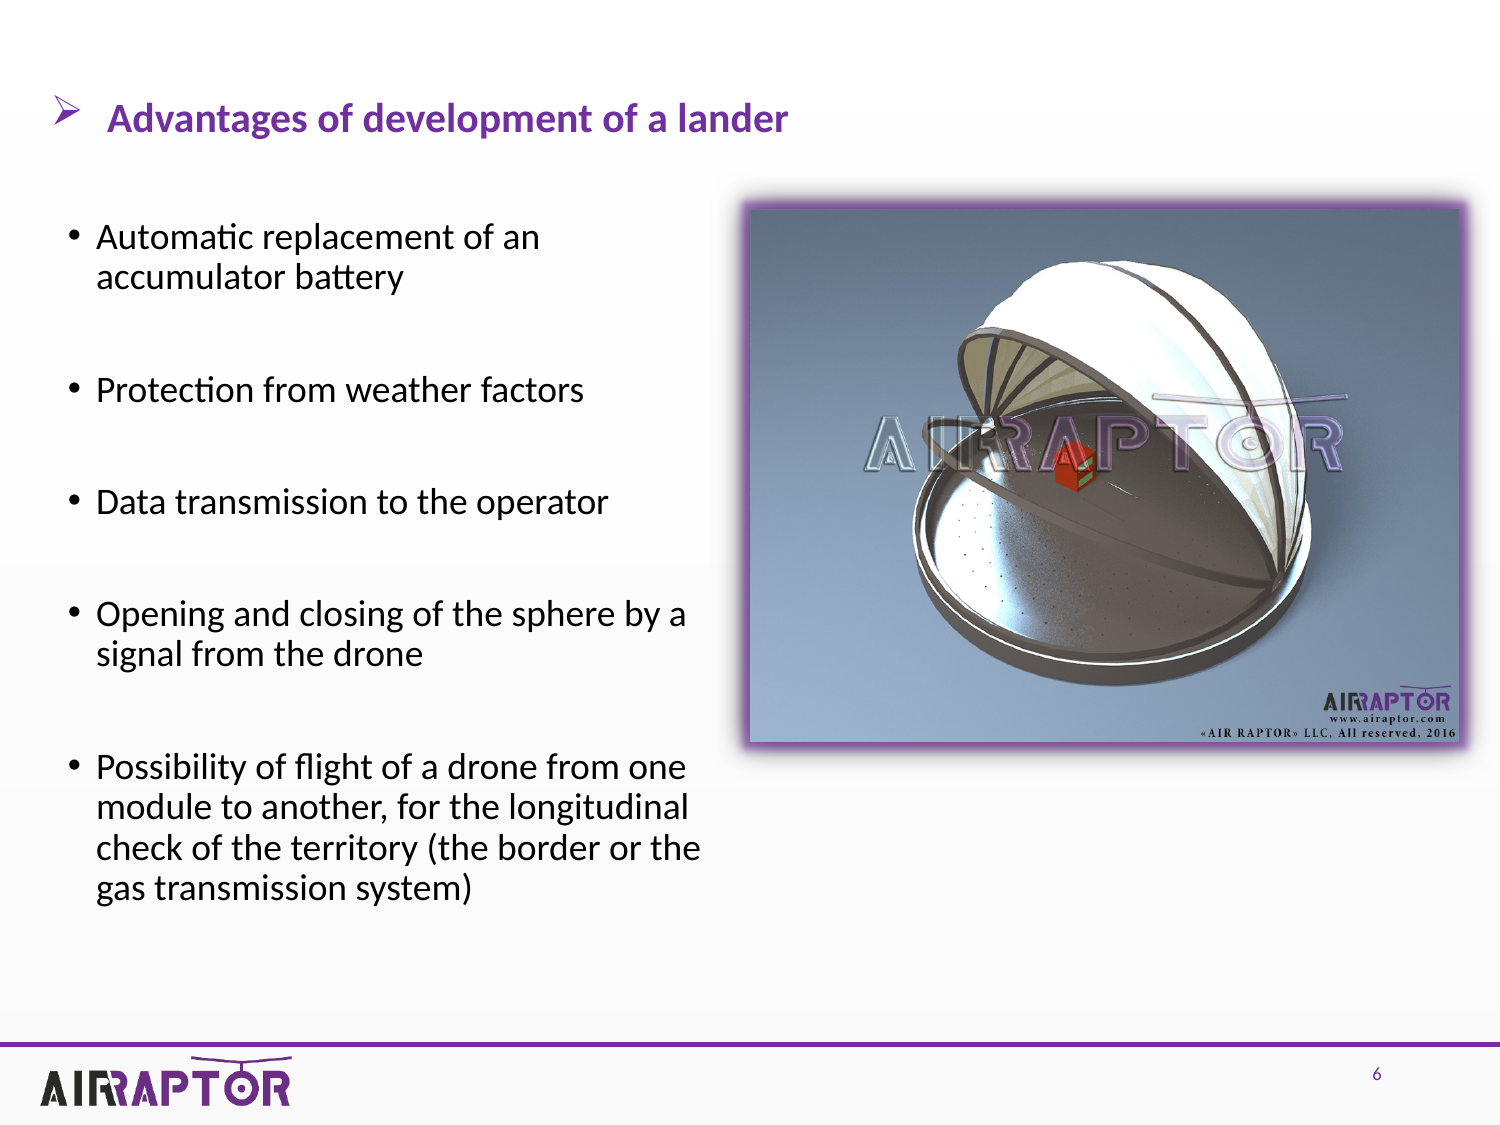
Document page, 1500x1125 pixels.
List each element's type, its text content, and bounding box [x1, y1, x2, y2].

picture [40, 1056, 292, 1106]
text_box Advantages of development of a lander [36, 83, 1457, 148]
slide_number 6 [1059, 1045, 1397, 1103]
picture [749, 209, 1459, 742]
text_box Automatic replacement of an accumulator battery Protection from weather factors Data transmission to the operator Opening and closing of the sphere by a signal from the drone Possibility of flight of a drone from one module to another, for the longitudinal check of the territory (the border or the gas transmission system) [53, 209, 736, 951]
